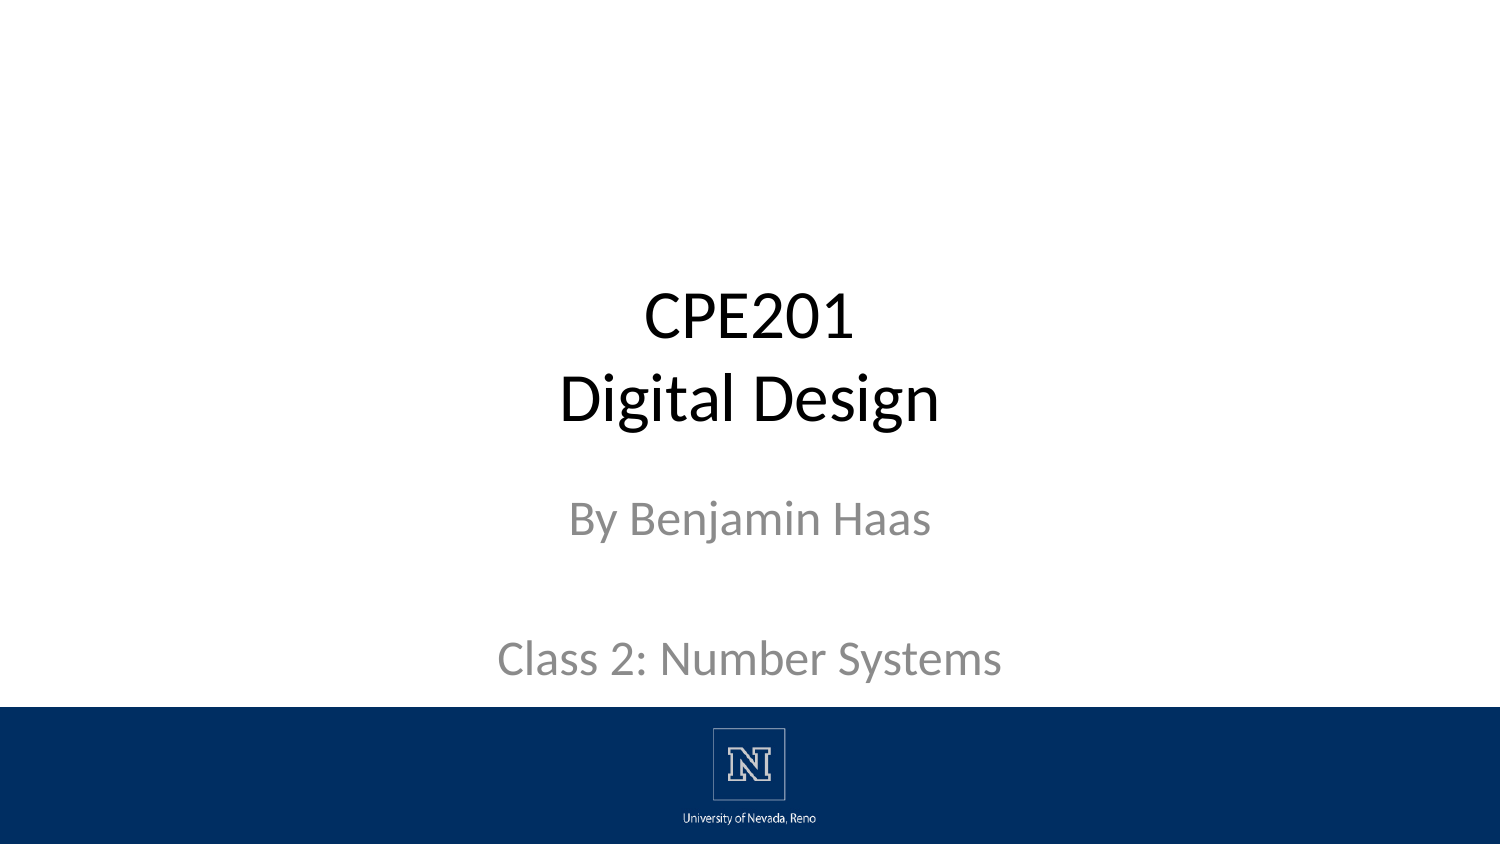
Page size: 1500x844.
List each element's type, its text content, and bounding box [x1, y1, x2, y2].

picture [0, 707, 1500, 844]
subtitle By Benjamin Haas Class 2: Number Systems [225, 478, 1275, 694]
title CPE201 Digital Design [112, 262, 1388, 443]
